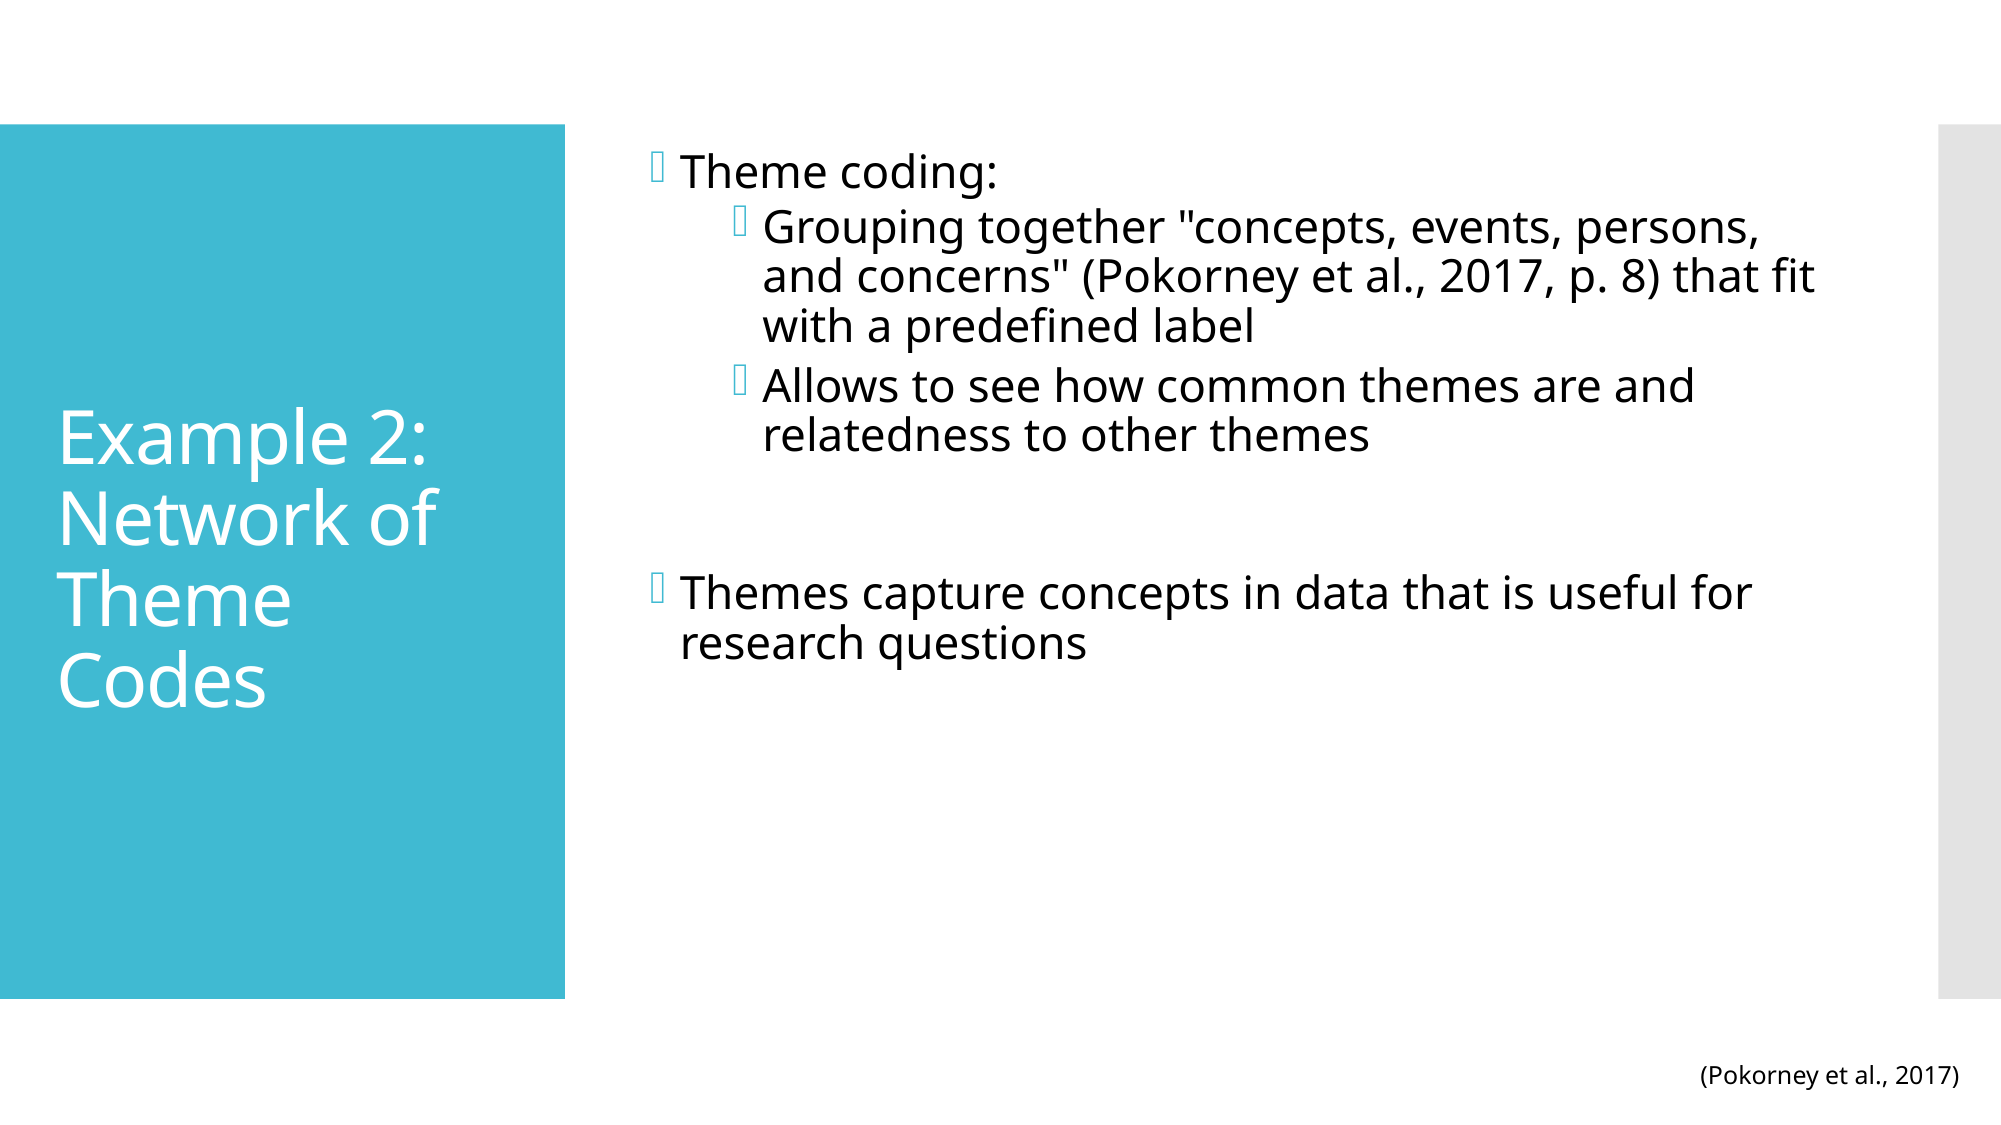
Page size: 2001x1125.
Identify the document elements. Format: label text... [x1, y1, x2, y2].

list Theme coding: Grouping together "concepts, events, persons, and concerns" (Pokorney et al., 2017, p. 8) that fit with a predefined label Allows to see how common themes are and relatedness to other themes Themes capture concepts in data that is useful for research questions [634, 141, 1835, 982]
title Example 2: Network of Theme Codes [41, 184, 525, 940]
text_box (Pokorney et al., 2017) [1685, 1052, 1984, 1097]
